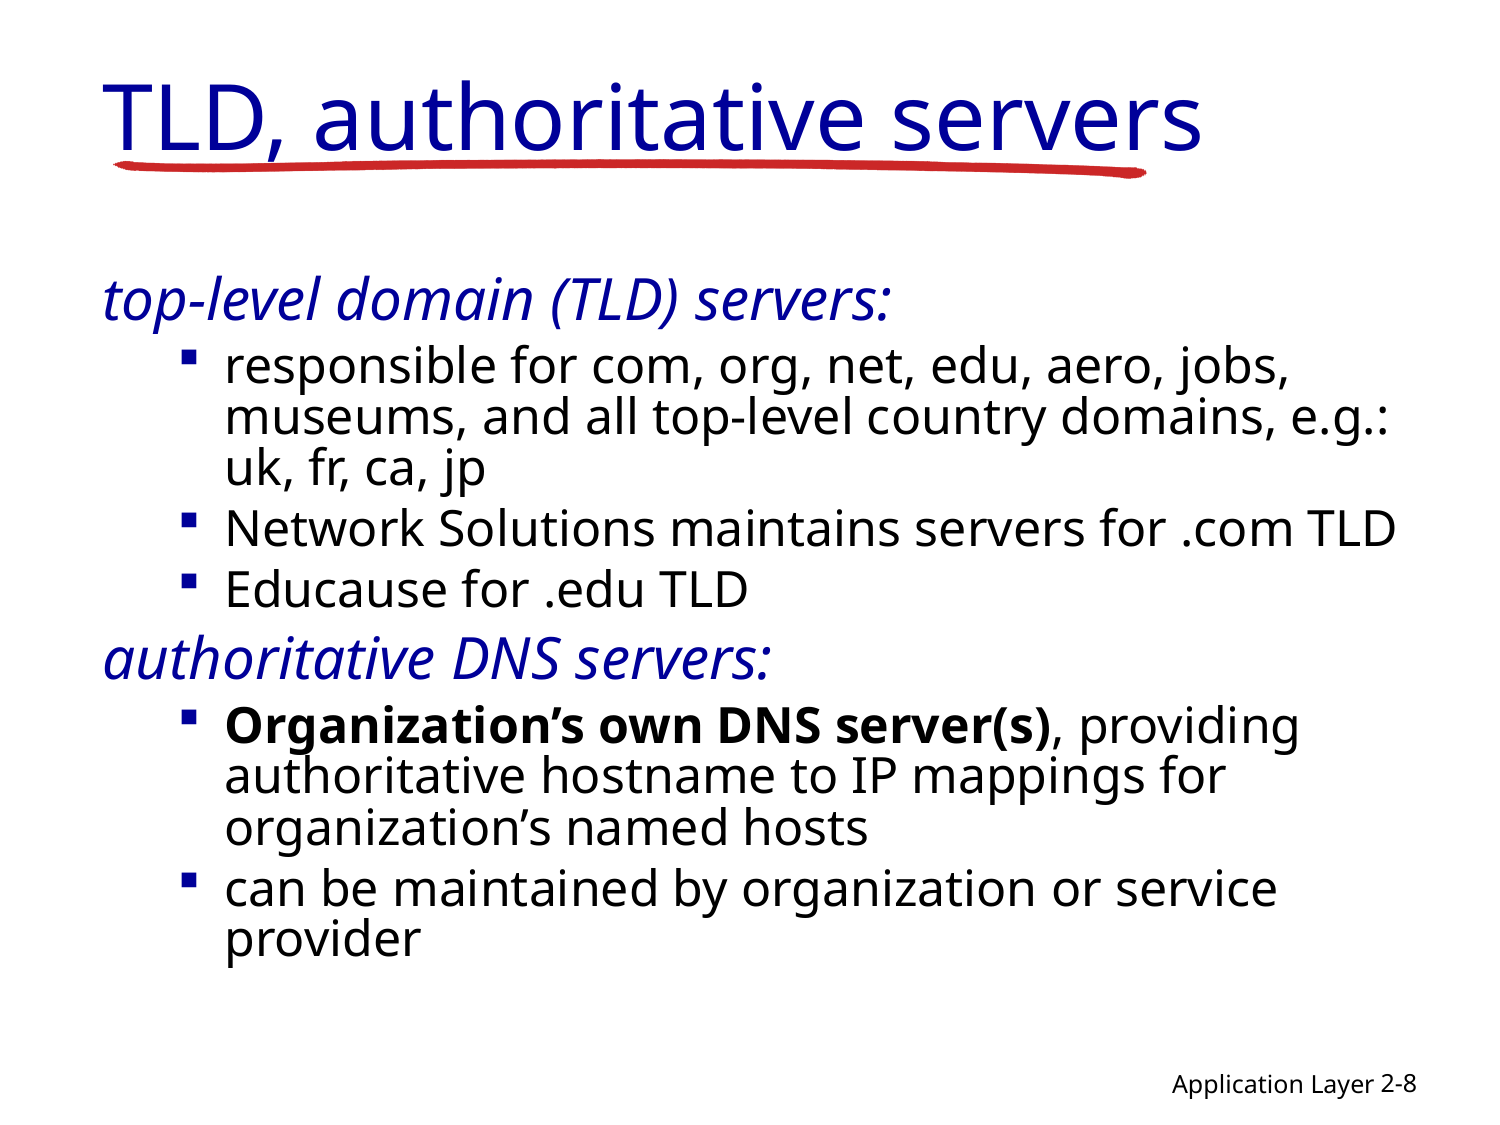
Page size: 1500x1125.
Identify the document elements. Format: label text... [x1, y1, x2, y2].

picture [108, 154, 1160, 184]
list top-level domain (TLD) servers: responsible for com, org, net, edu, aero, jobs, museums, and all top-level country domains, e.g.: uk, fr, ca, jp Network Solutions maintains servers for .com TLD Educause for .edu TLD authoritative DNS servers: Organization’s own DNS server(s), providing authoritative hostname to IP mappings for organization’s named hosts can be maintained by organization or service provider [87, 262, 1427, 1025]
footer Application Layer [914, 1060, 1391, 1109]
slide_number 2-8 [1365, 1059, 1477, 1106]
title TLD, authoritative servers [87, 38, 1363, 189]
